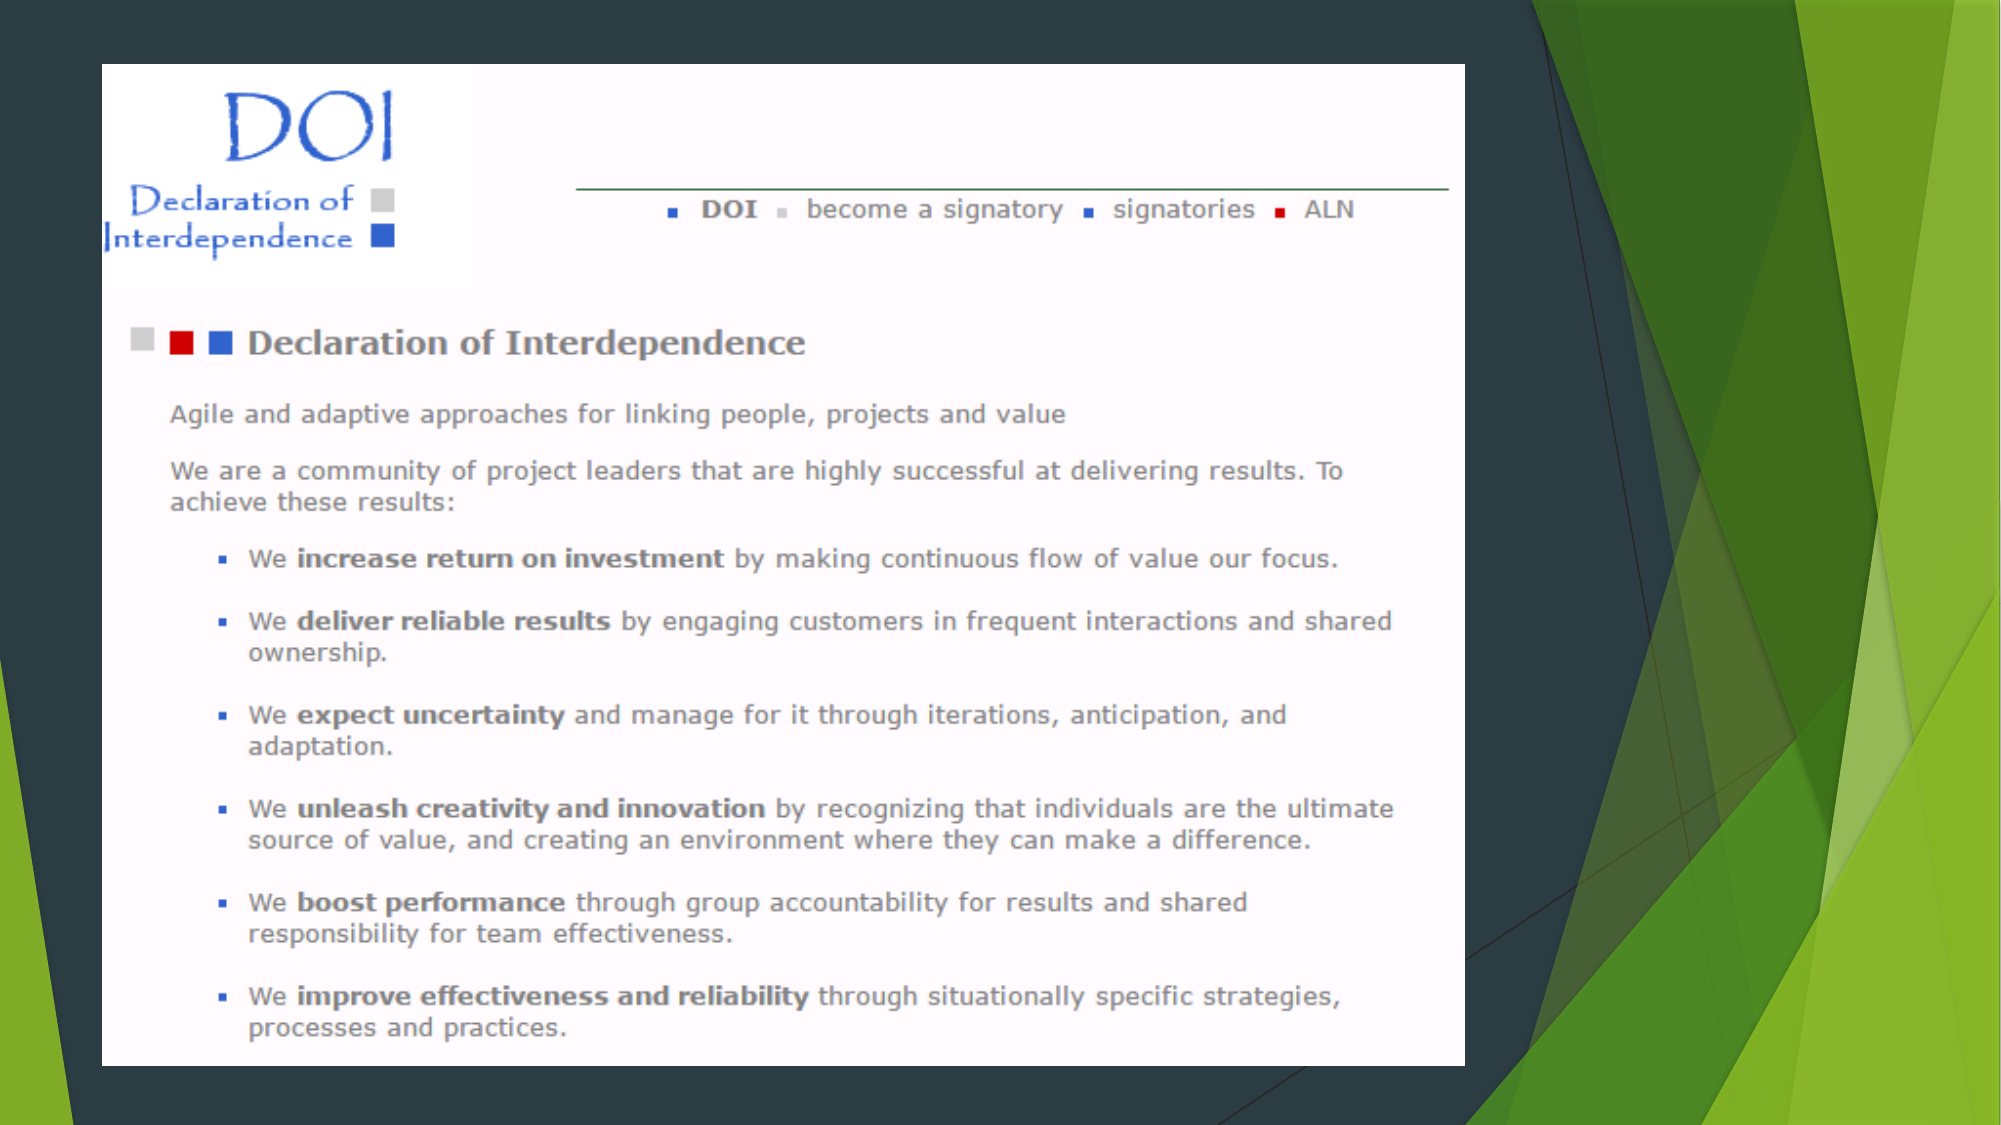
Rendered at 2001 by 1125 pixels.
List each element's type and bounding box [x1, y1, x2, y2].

list [102, 64, 1466, 1067]
